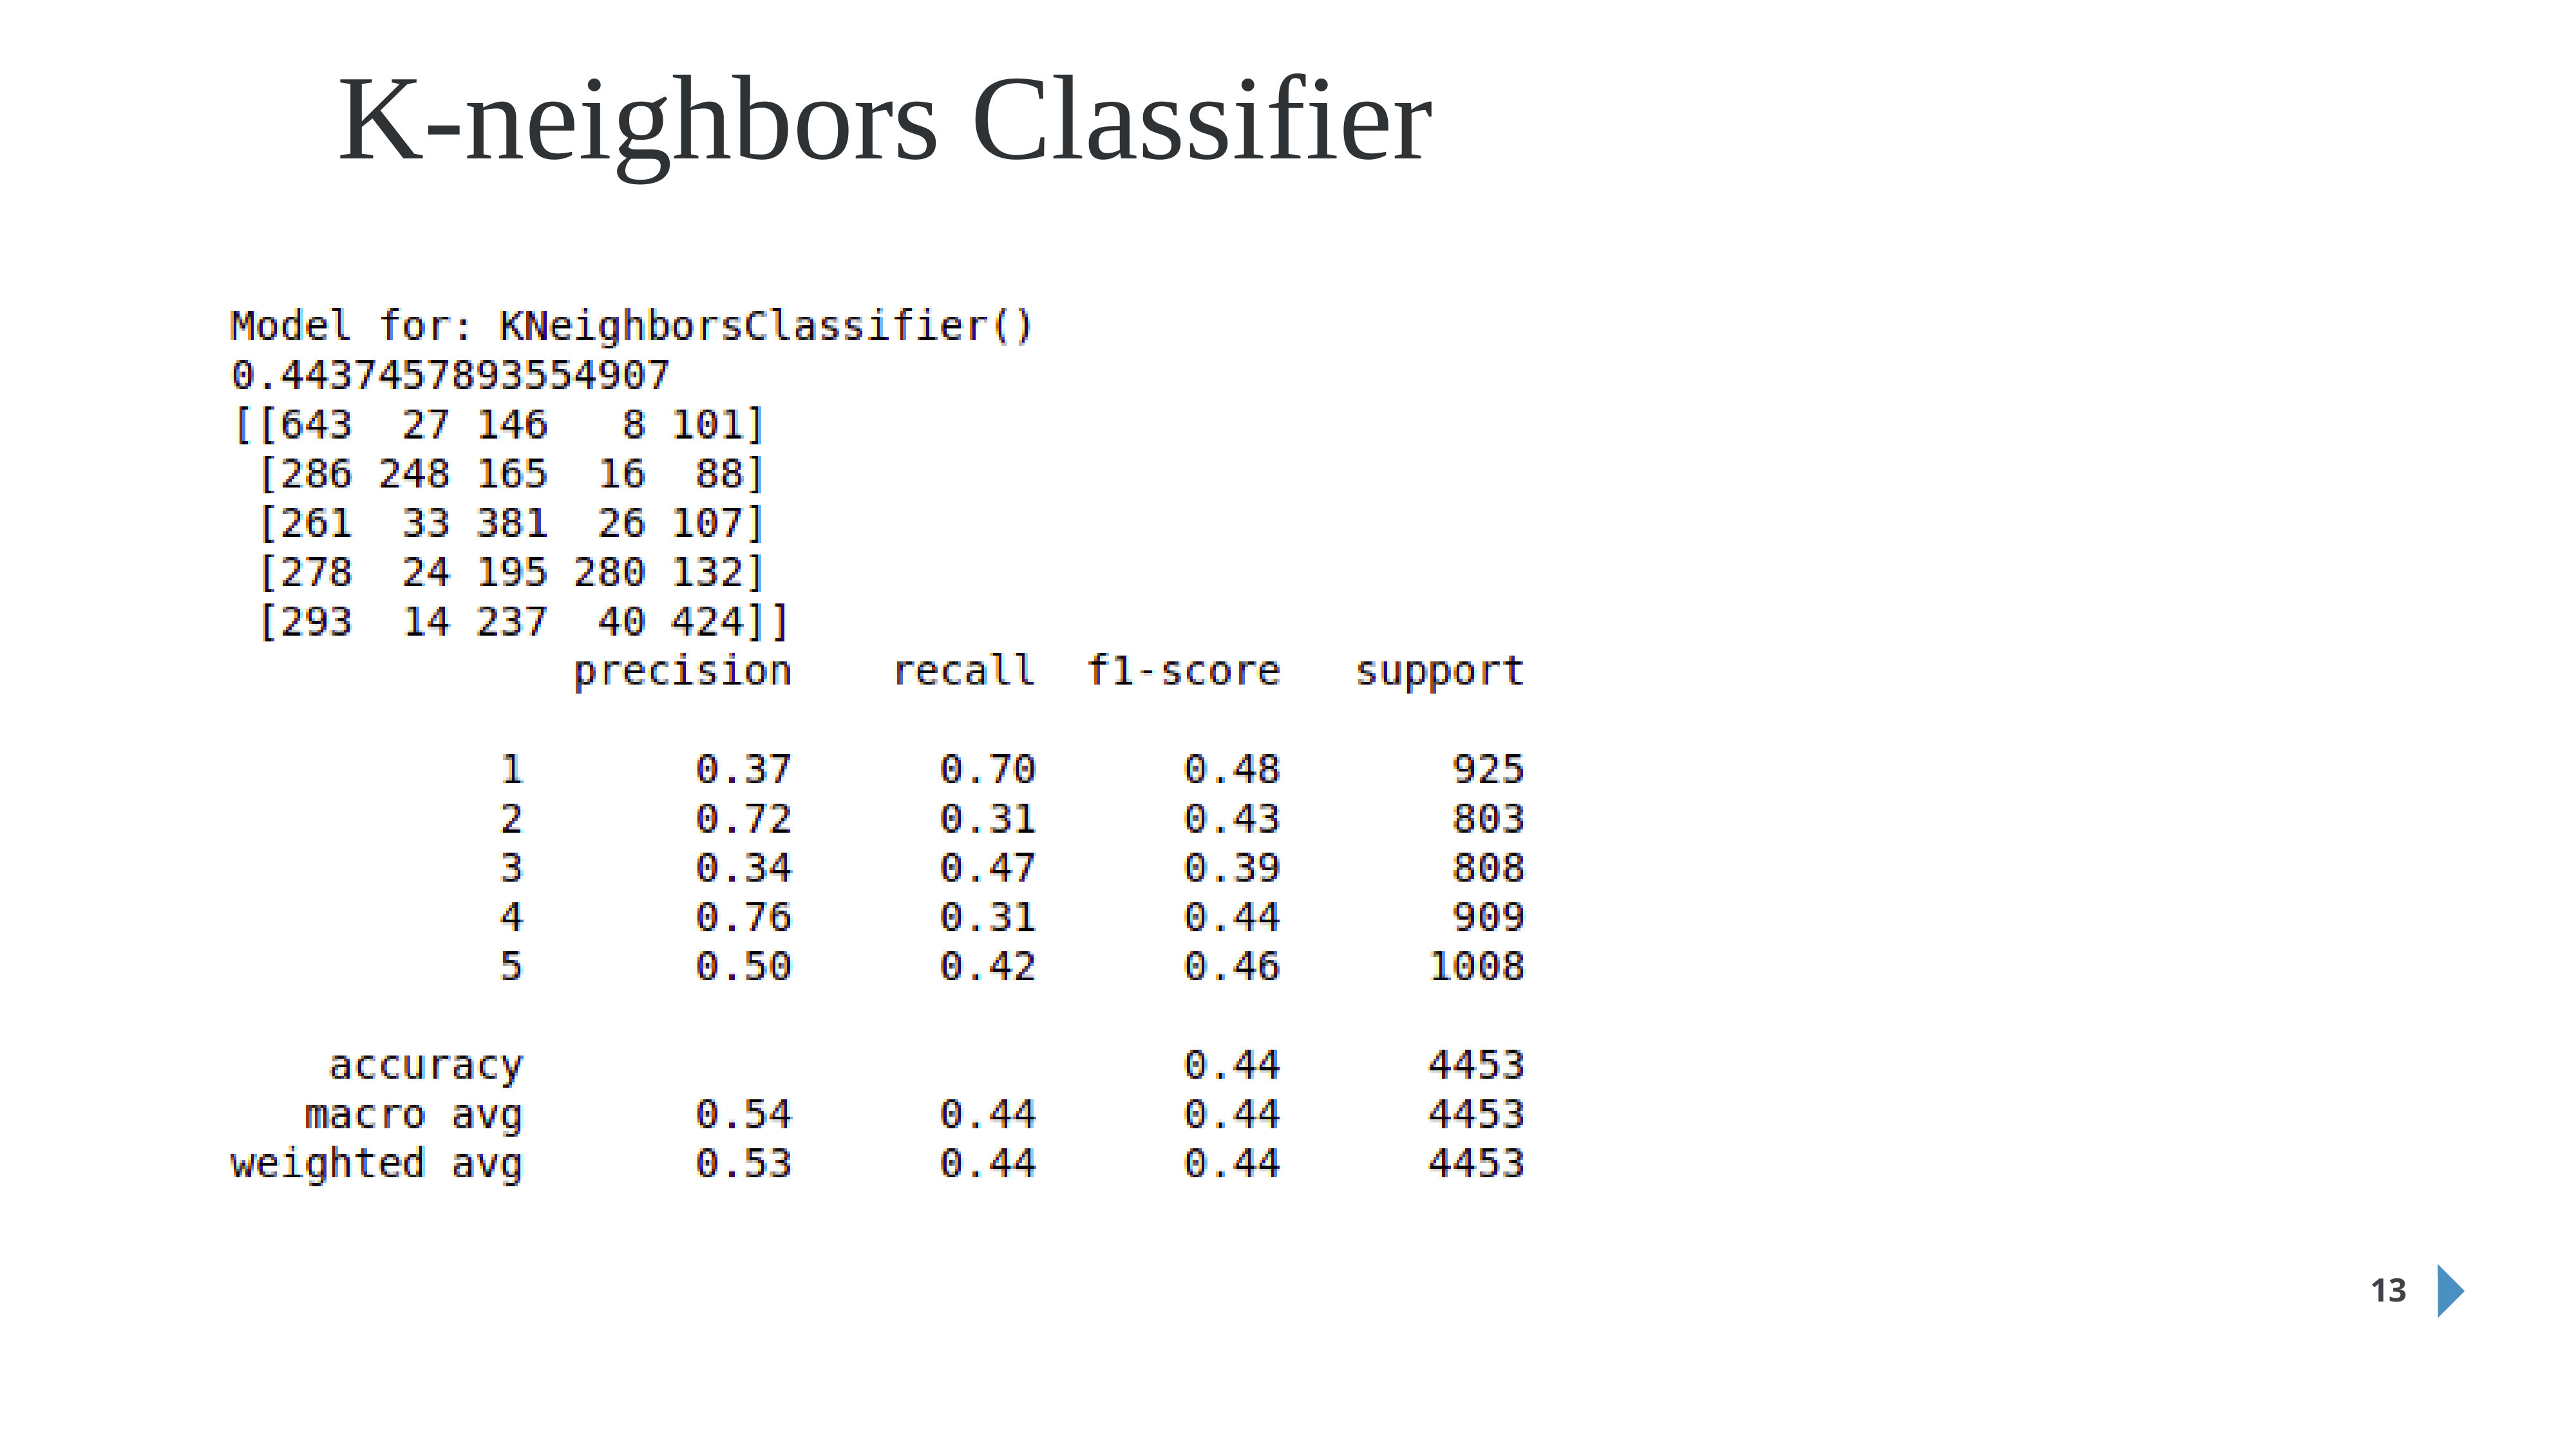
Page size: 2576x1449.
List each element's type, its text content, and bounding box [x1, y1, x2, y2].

picture [205, 290, 1689, 1210]
text_box K-neighbors Classifier [327, 50, 2000, 216]
text_box <number> [2340, 1264, 2438, 1449]
